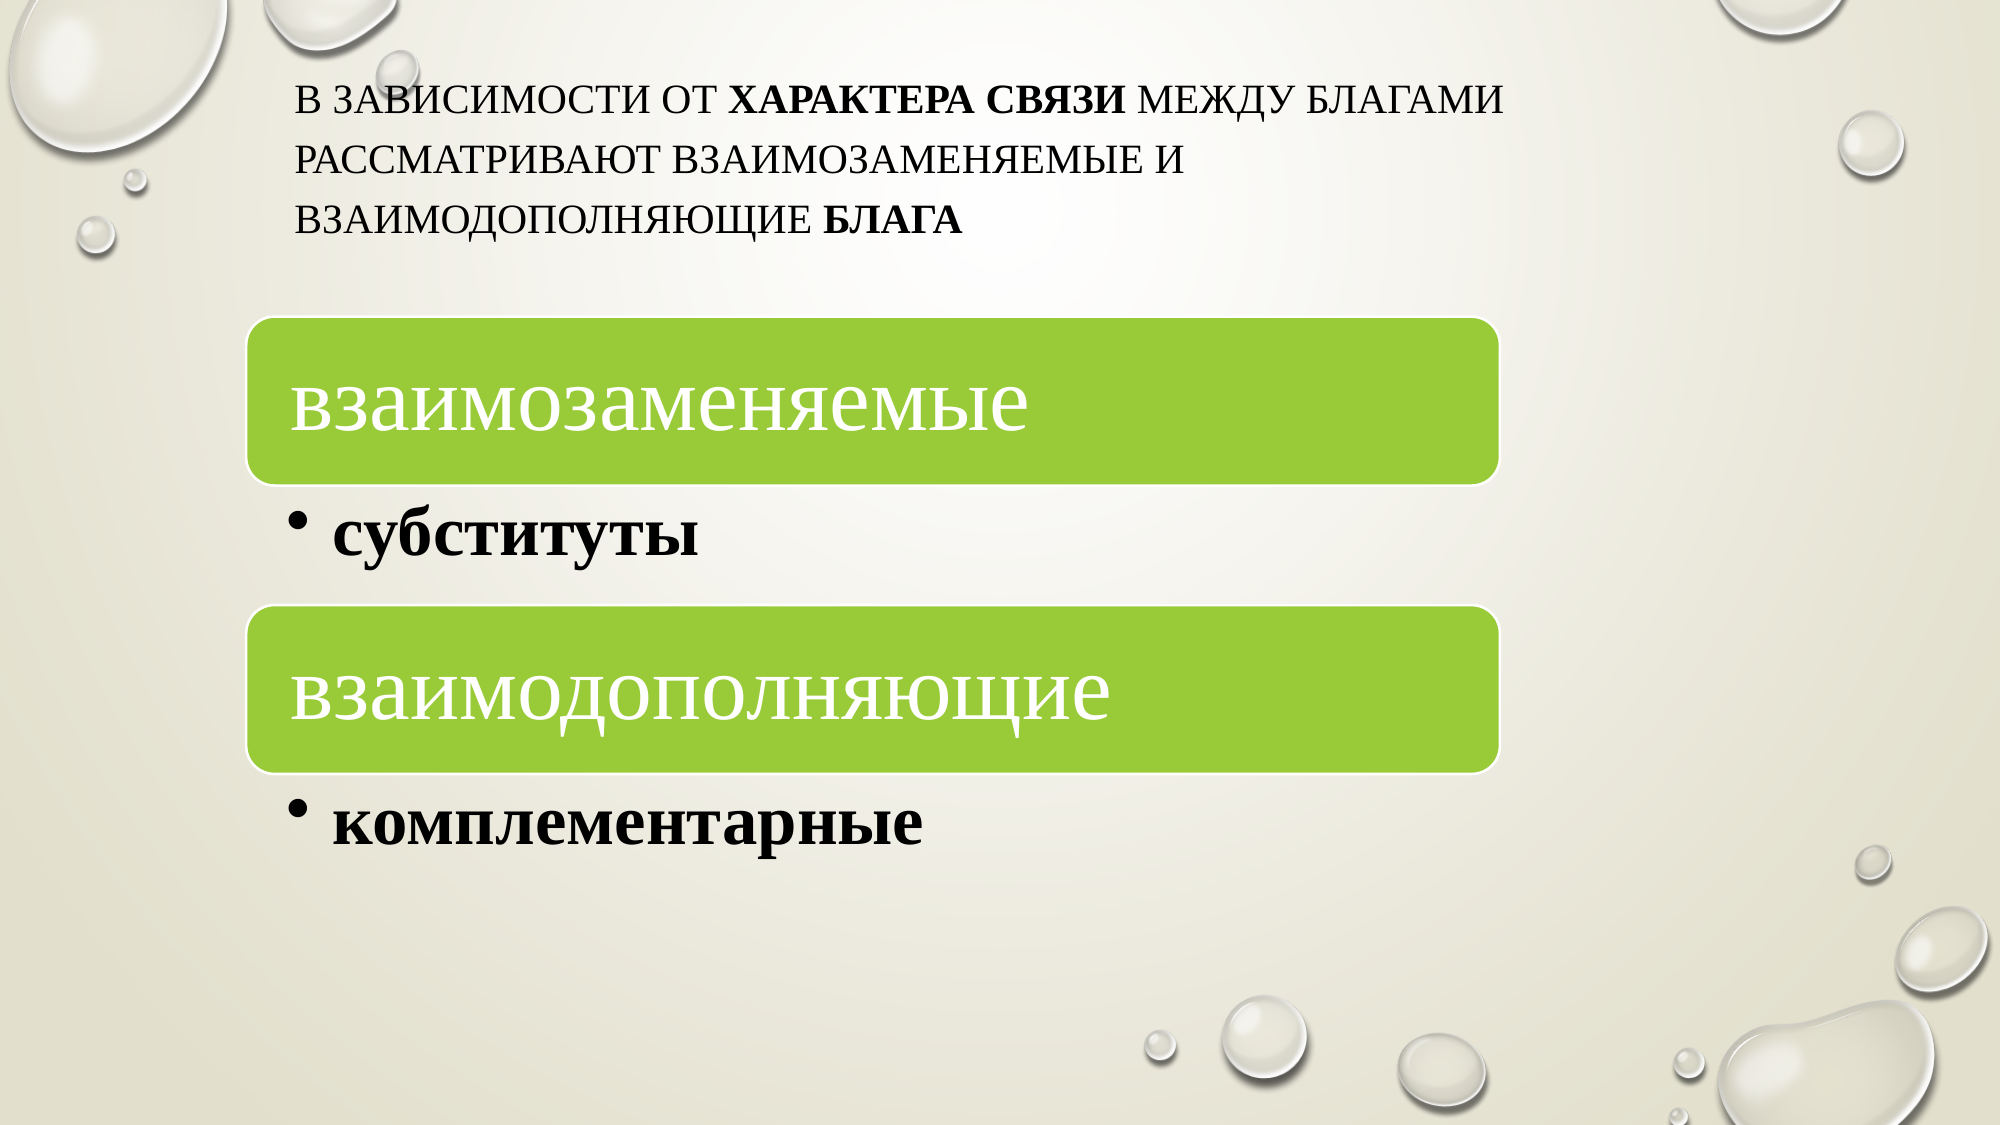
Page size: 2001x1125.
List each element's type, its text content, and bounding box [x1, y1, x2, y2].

list В зависимости от характера связи между благами рассматривают взаимозаменяемые и взаимодополняющие блага [279, 54, 1686, 1083]
picture [0, 0, 2000, 1125]
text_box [245, 314, 1501, 897]
